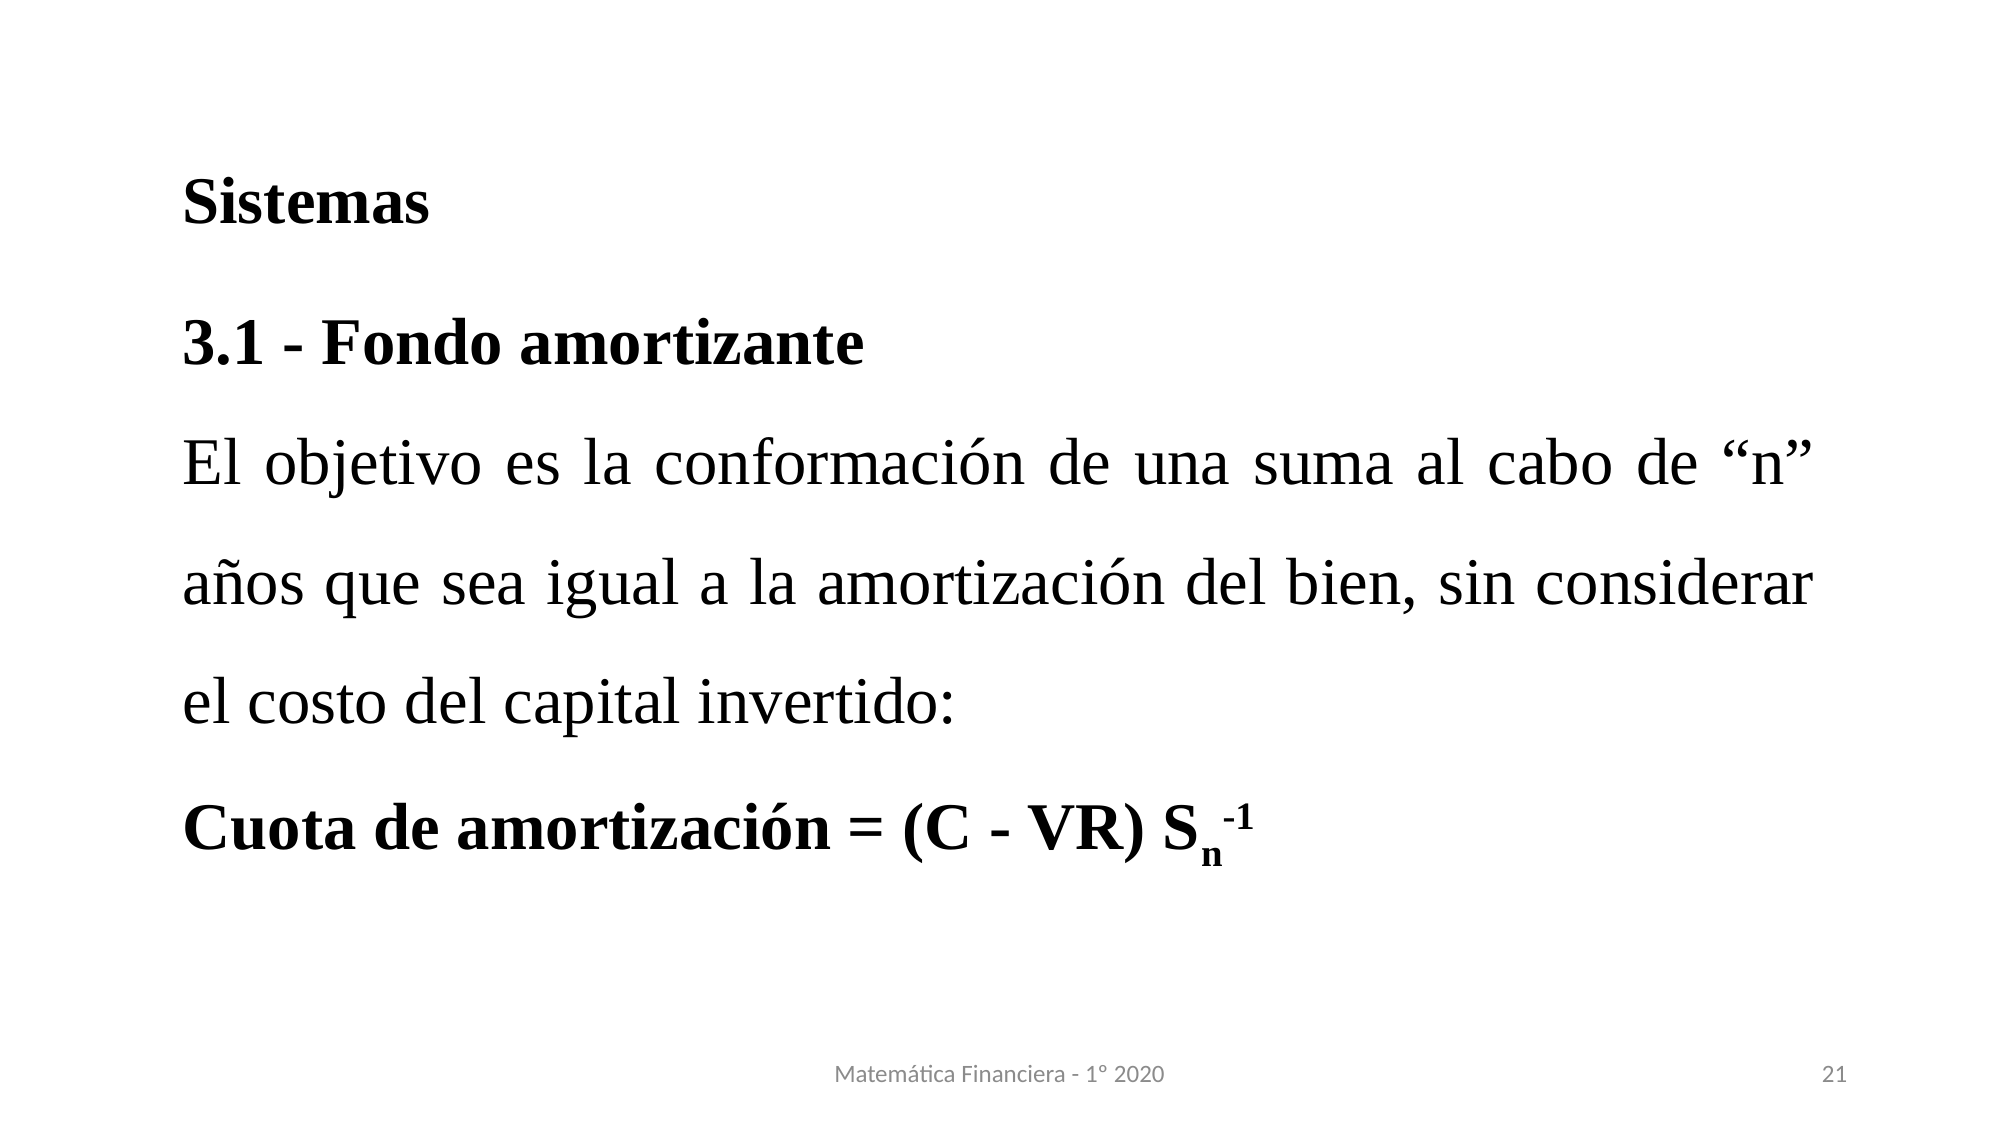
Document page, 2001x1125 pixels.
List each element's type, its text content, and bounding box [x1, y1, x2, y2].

text_box Sistemas 3.1 - Fondo amortizante El objetivo es la conformación de una suma al cabo de “n” años que sea igual a la amortización del bien, sin considerar el costo del capital invertido: Cuota de amortización = (C - VR) Sn-1 [167, 109, 1833, 882]
footer Matemática Financiera - 1º 2020 [662, 1042, 1338, 1103]
slide_number 21 [1412, 1042, 1863, 1103]
